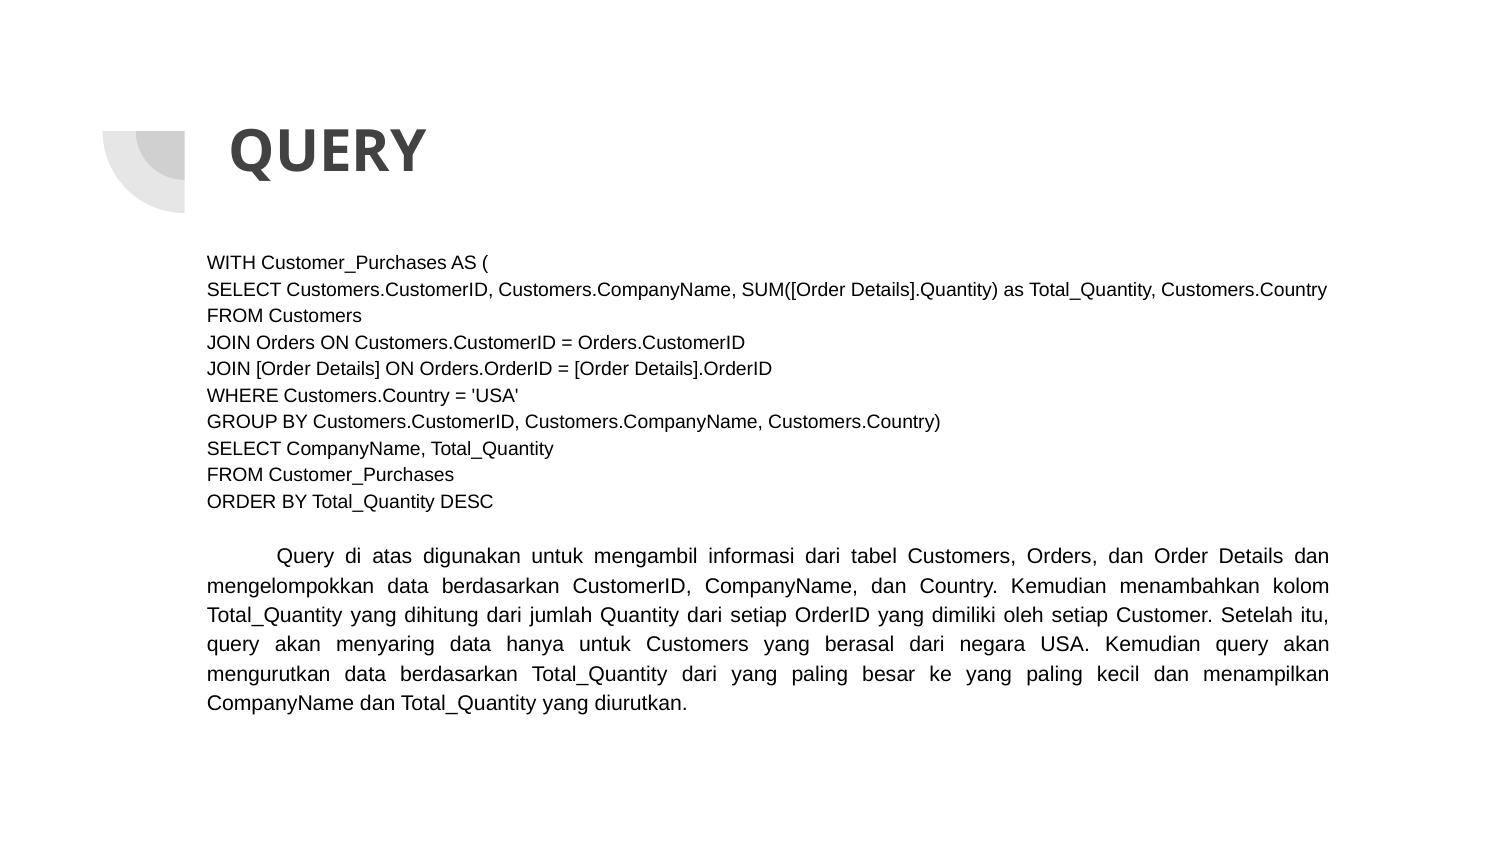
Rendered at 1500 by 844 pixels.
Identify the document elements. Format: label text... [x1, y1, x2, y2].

list WITH Customer_Purchases AS ( SELECT Customers.CustomerID, Customers.CompanyName, SUM([Order Details].Quantity) as Total_Quantity, Customers.Country FROM Customers JOIN Orders ON Customers.CustomerID = Orders.CustomerID JOIN [Order Details] ON Orders.OrderID = [Order Details].OrderID WHERE Customers.Country = 'USA' GROUP BY Customers.CustomerID, Customers.CompanyName, Customers.Country) SELECT CompanyName, Total_Quantity FROM Customer_Purchases ORDER BY Total_Quantity DESC Query di atas digunakan untuk mengambil informasi dari tabel Customers, Orders, dan Order Details dan mengelompokkan data berdasarkan CustomerID, CompanyName, dan Country. Kemudian menambahkan kolom Total_Quantity yang dihitung dari jumlah Quantity dari setiap OrderID yang dimiliki oleh setiap Customer. Setelah itu, query akan menyaring data hanya untuk Customers yang berasal dari negara USA. Kemudian query akan mengurutkan data berdasarkan Total_Quantity dari yang paling besar ke yang paling kecil dan menampilkan CompanyName dan Total_Quantity yang diurutkan. [191, 231, 1346, 760]
title QUERY [213, 98, 1368, 263]
